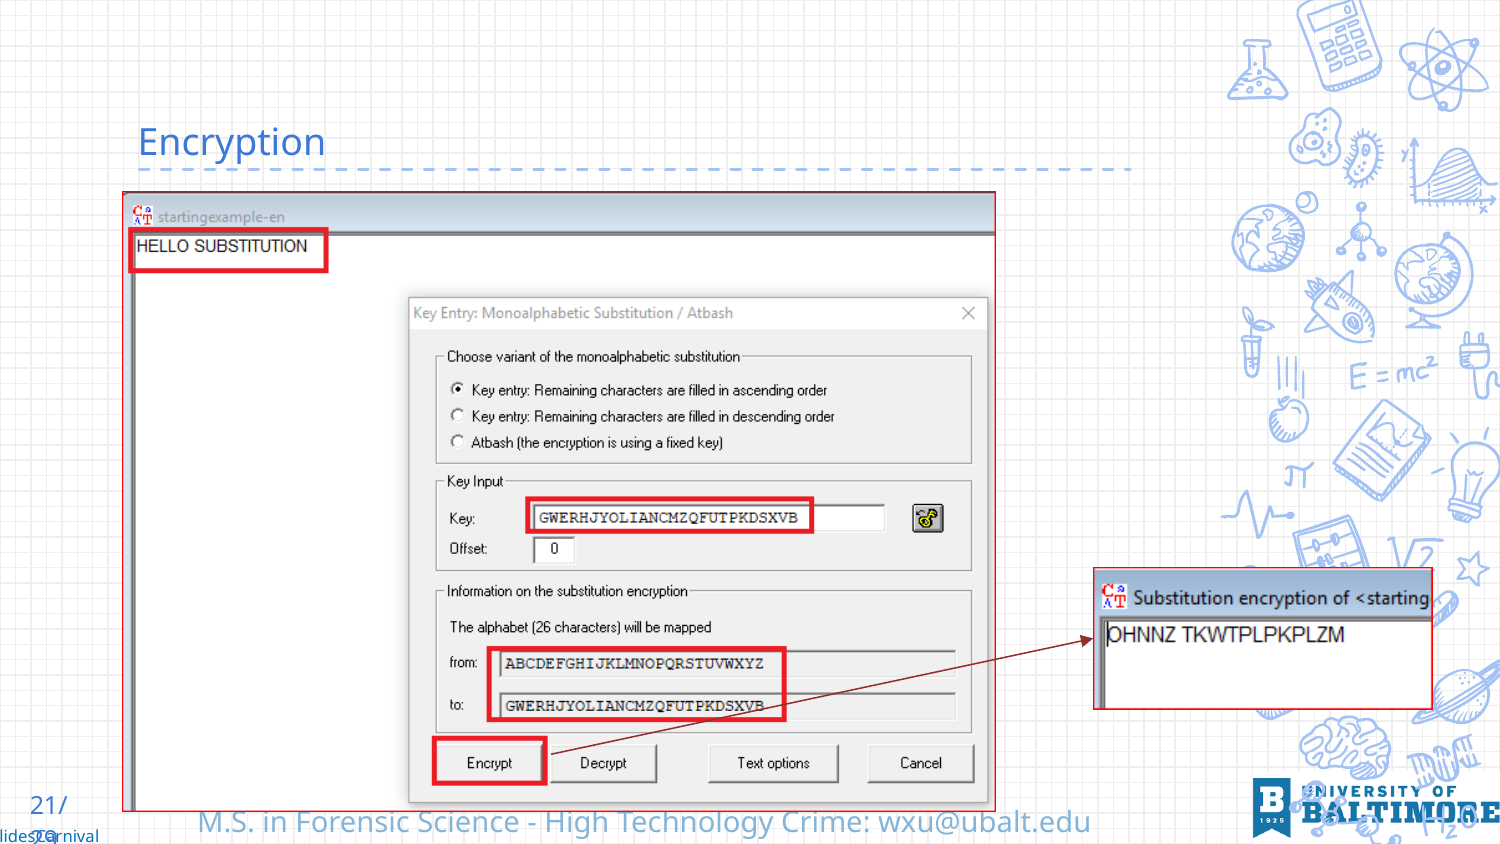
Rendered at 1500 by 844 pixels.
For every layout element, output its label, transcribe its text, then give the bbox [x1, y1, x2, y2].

picture [122, 191, 996, 812]
title Encryption [122, 36, 1130, 178]
picture [1327, 813, 1336, 822]
picture [1316, 786, 1321, 797]
picture [1253, 771, 1500, 844]
picture [1092, 567, 1433, 710]
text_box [550, 638, 1094, 755]
slide_number 21/29 [14, 774, 105, 840]
picture [1365, 817, 1376, 833]
